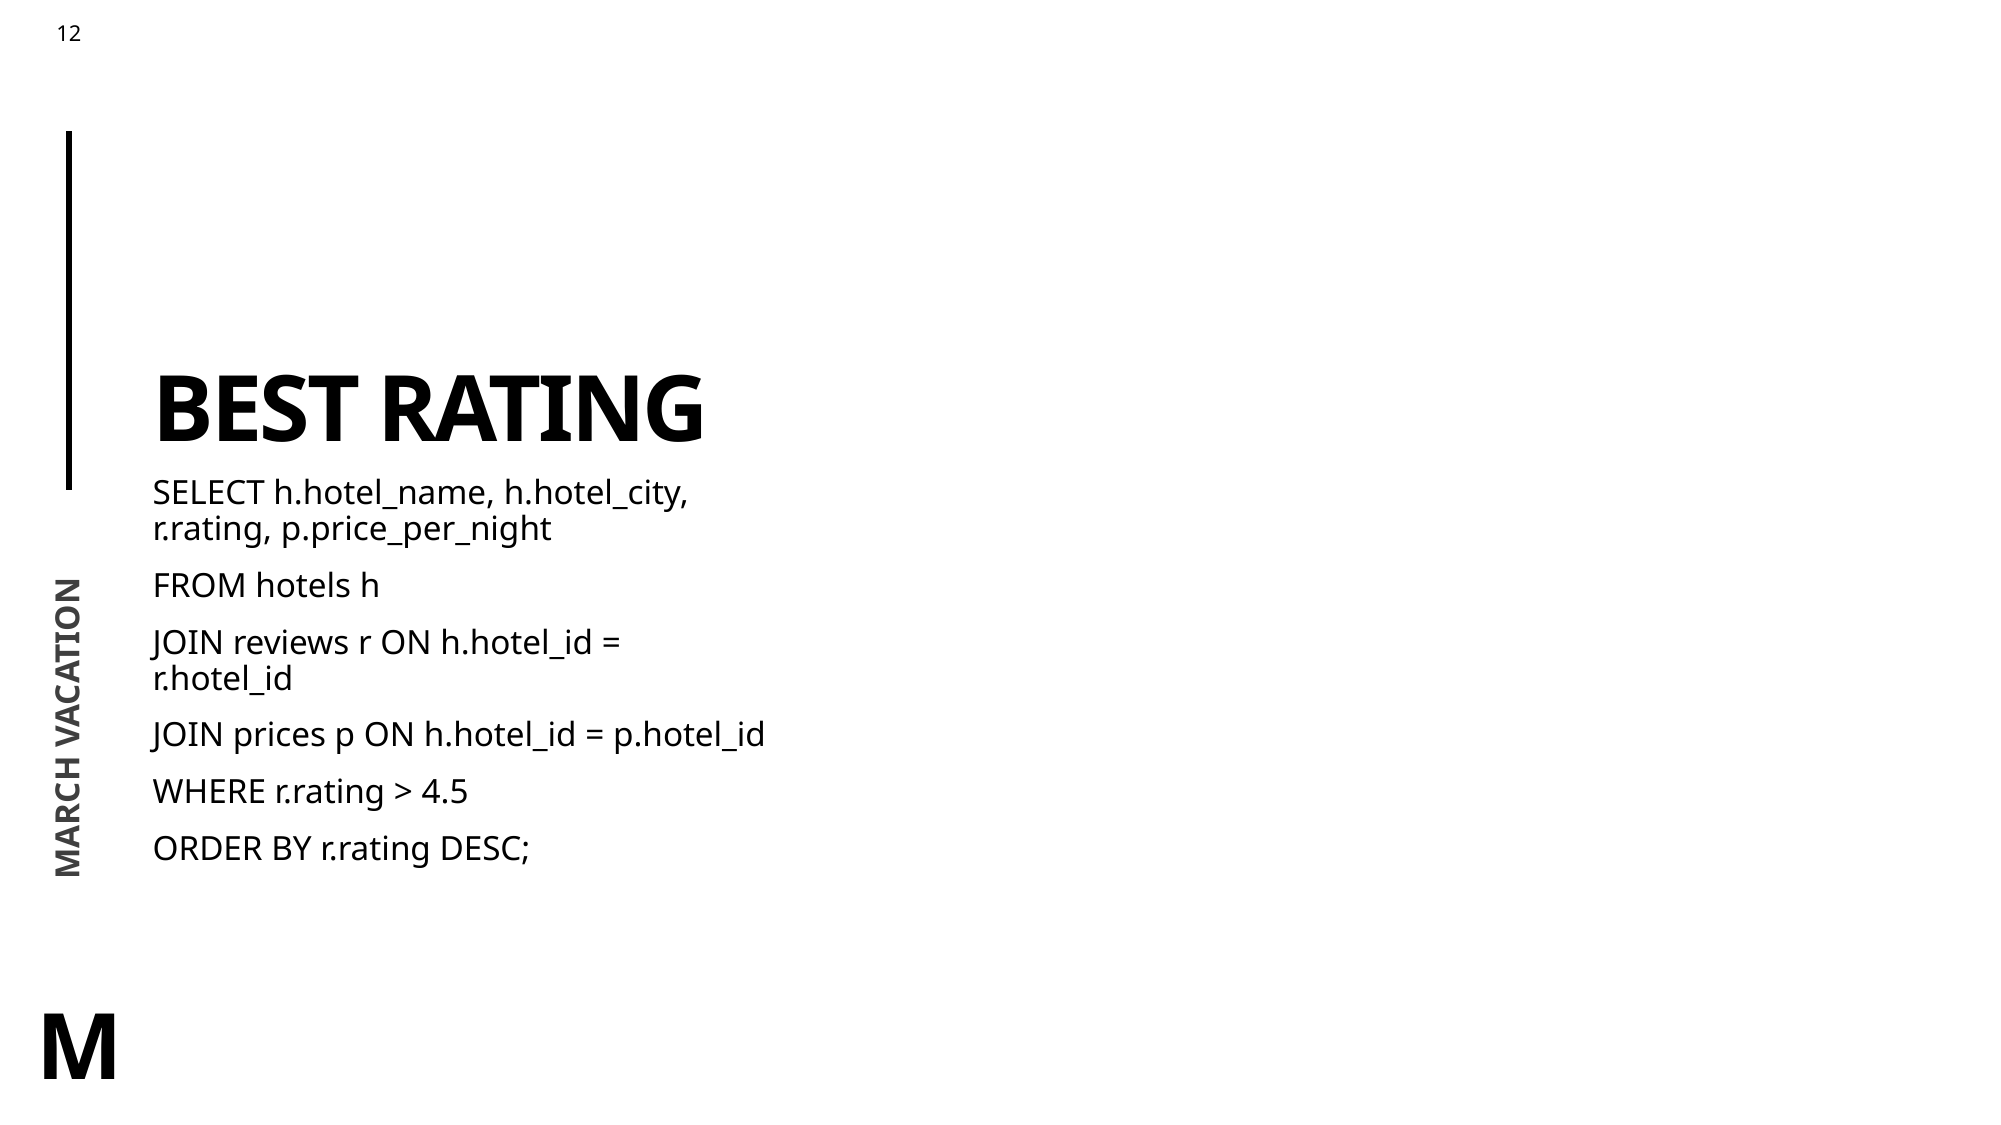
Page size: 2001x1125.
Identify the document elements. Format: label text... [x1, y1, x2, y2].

footer March vacation [45, 534, 92, 895]
list M [21, 984, 110, 1101]
list SELECT h.hotel_name, h.hotel_city, r.rating, p.price_per_night FROM hotels h JOIN reviews r ON h.hotel_id = r.hotel_id JOIN prices p ON h.hotel_id = p.hotel_id WHERE r.rating > 4.5 ORDER BY r.rating DESC; [137, 468, 783, 963]
title Best rating [137, 161, 783, 468]
